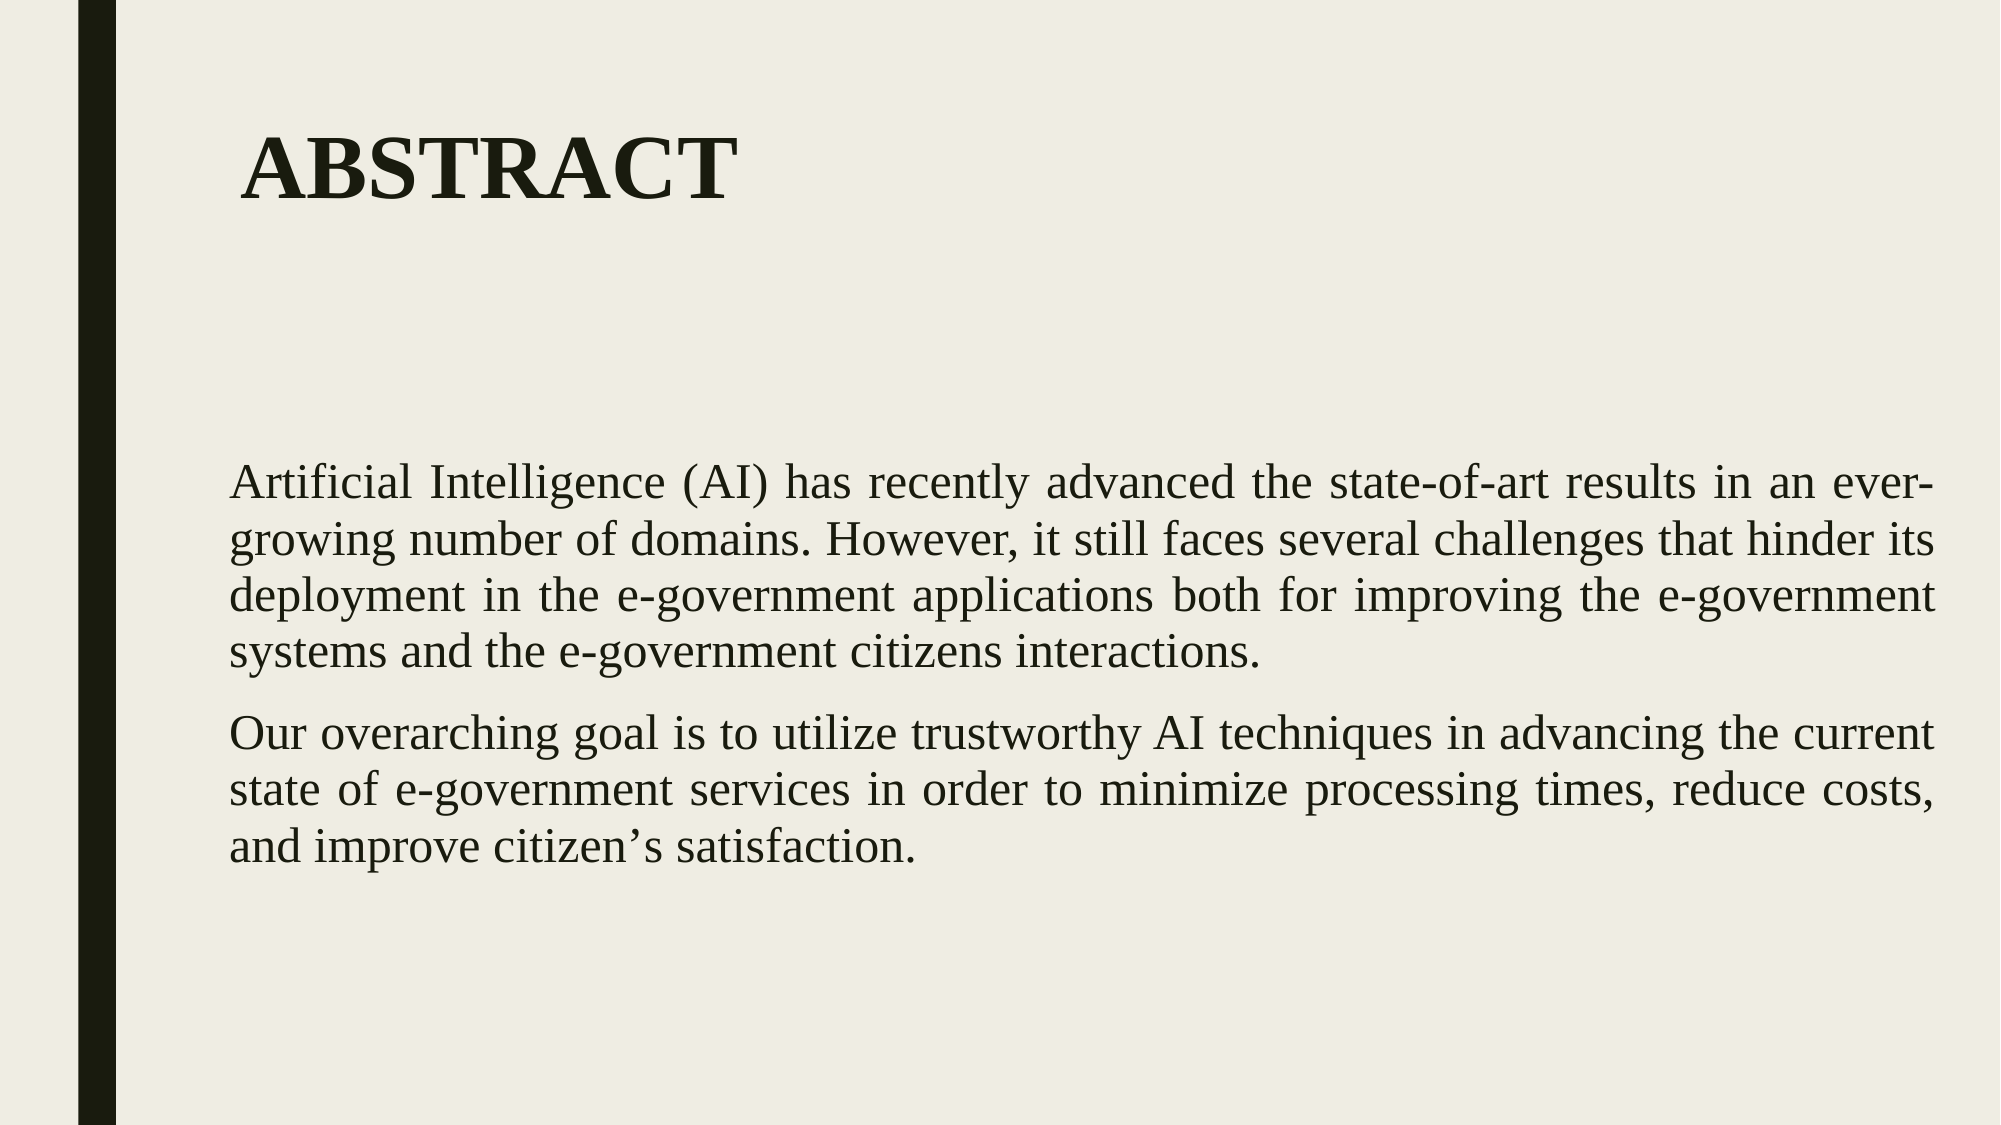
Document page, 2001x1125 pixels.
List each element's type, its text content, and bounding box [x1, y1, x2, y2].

title ABSTRACT [225, 112, 1800, 357]
list Artificial Intelligence (AI) has recently advanced the state-of-art results in an ever-growing number of domains. However, it still faces several challenges that hinder its deployment in the e-government applications both for improving the e-government systems and the e-government citizens interactions. Our overarching goal is to utilize trustworthy AI techniques in advancing the current state of e-government services in order to minimize processing times, reduce costs, and improve citizen’s satisfaction. [214, 373, 1952, 1031]
